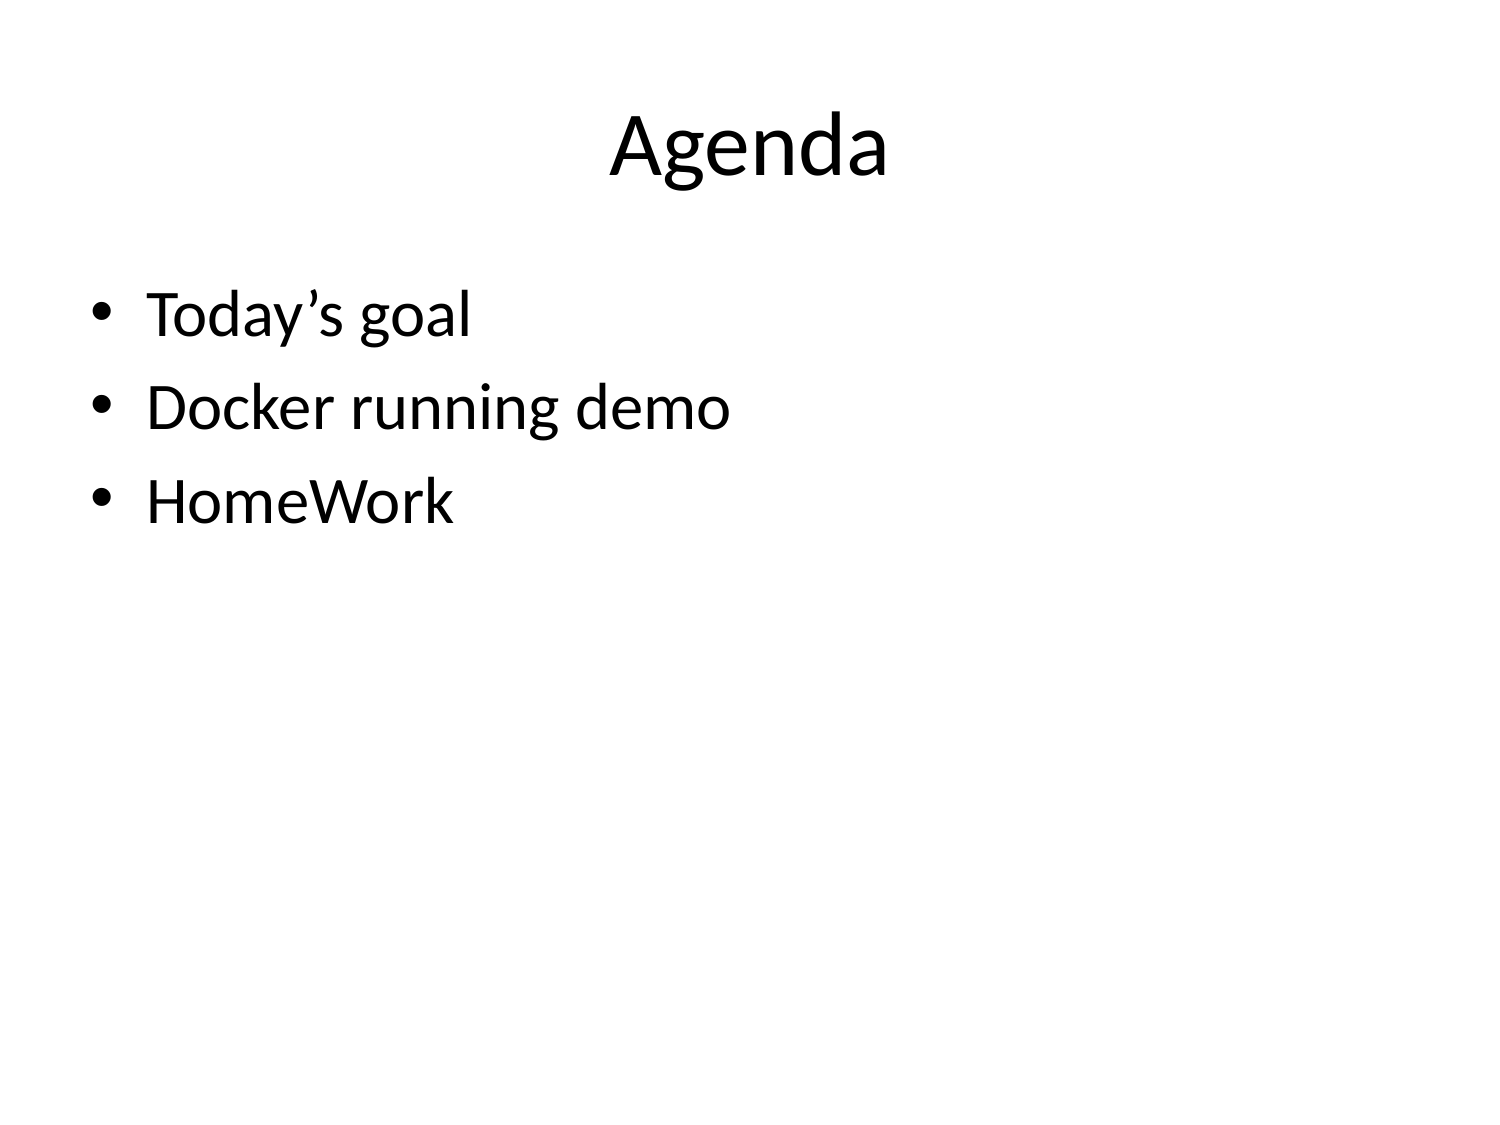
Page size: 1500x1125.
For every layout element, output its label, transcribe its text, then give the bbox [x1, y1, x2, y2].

title Agenda [75, 45, 1425, 233]
list Today’s goal Docker running demo HomeWork [75, 262, 1425, 1005]
